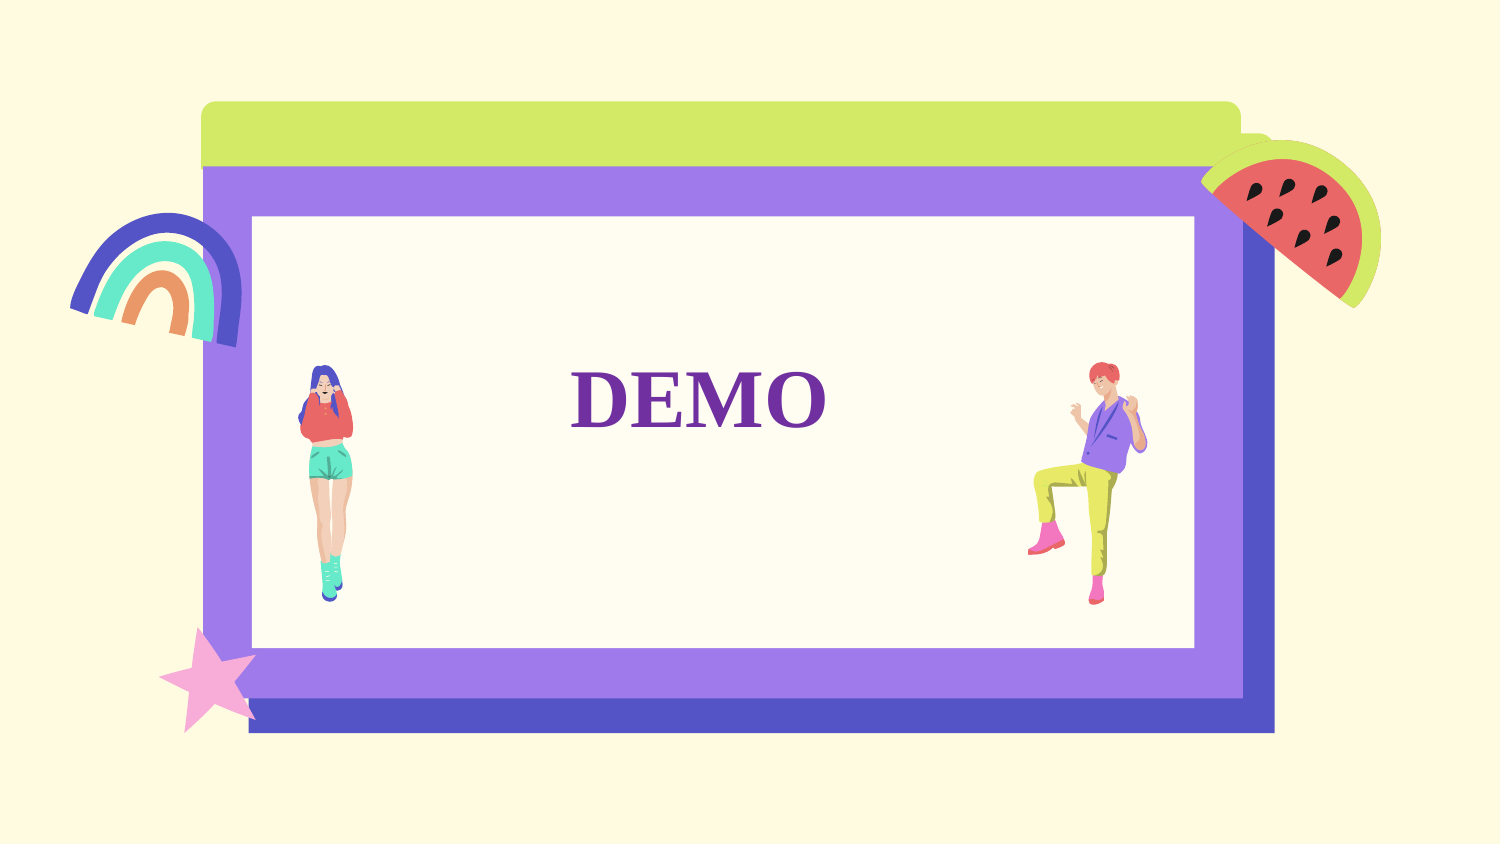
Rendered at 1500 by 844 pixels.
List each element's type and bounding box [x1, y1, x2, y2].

text_box [69, 101, 1382, 734]
